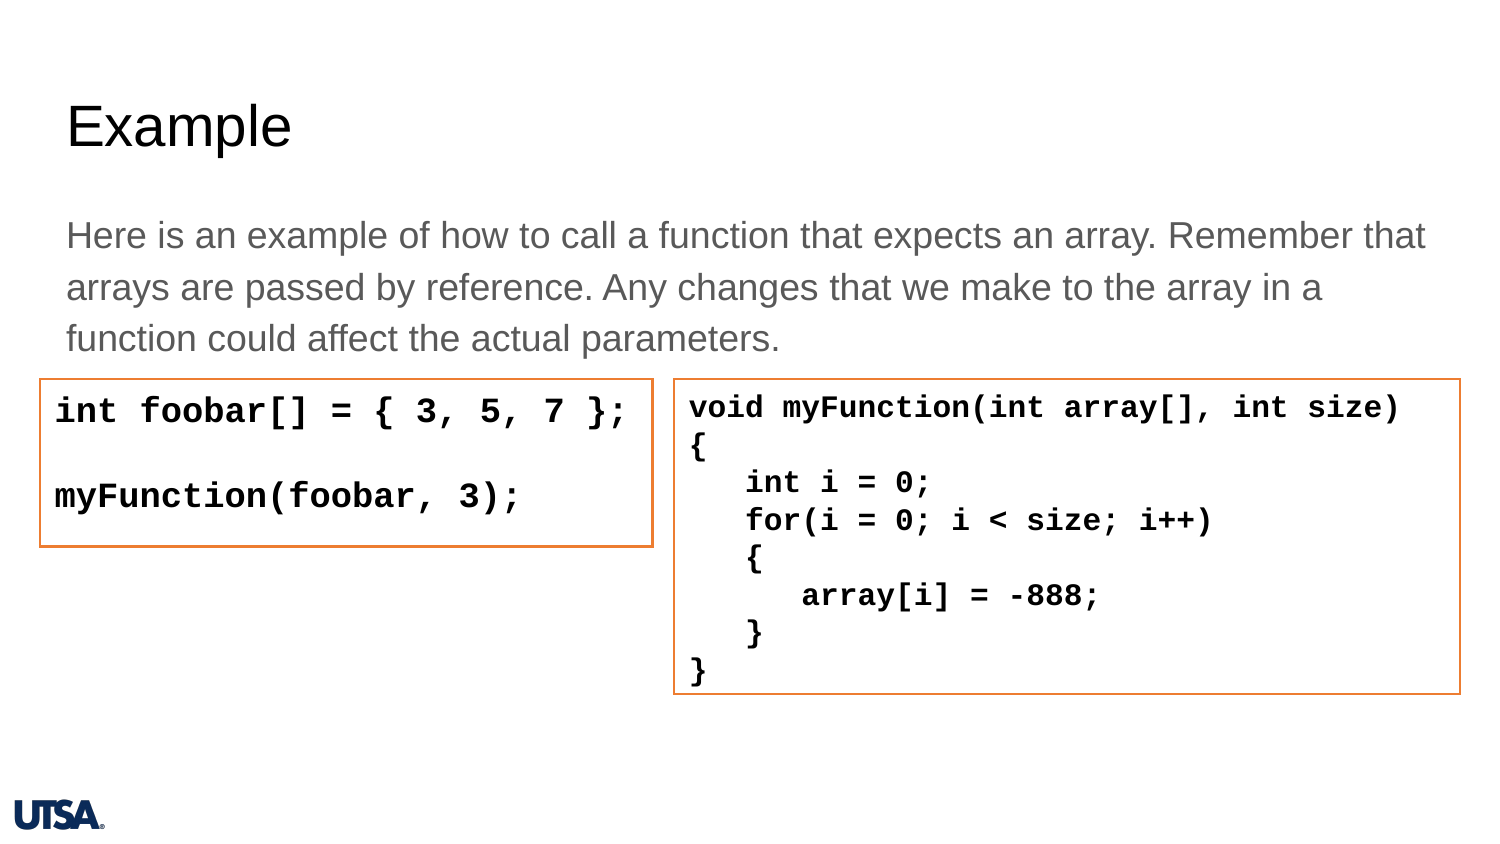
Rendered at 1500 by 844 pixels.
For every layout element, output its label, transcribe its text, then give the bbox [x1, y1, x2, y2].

list Here is an example of how to call a function that expects an array. Remember that arrays are passed by reference. Any changes that we make to the array in a function could affect the actual parameters. [51, 189, 1449, 750]
picture [14, 799, 105, 830]
text_box void myFunction(int array[], int size) { int i = 0; for(i = 0; i < size; i++) { array[i] = -888; } } [673, 379, 1461, 694]
title Example [51, 72, 1449, 167]
text_box int foobar[] = { 3, 5, 7 }; myFunction(foobar, 3); [39, 379, 653, 547]
